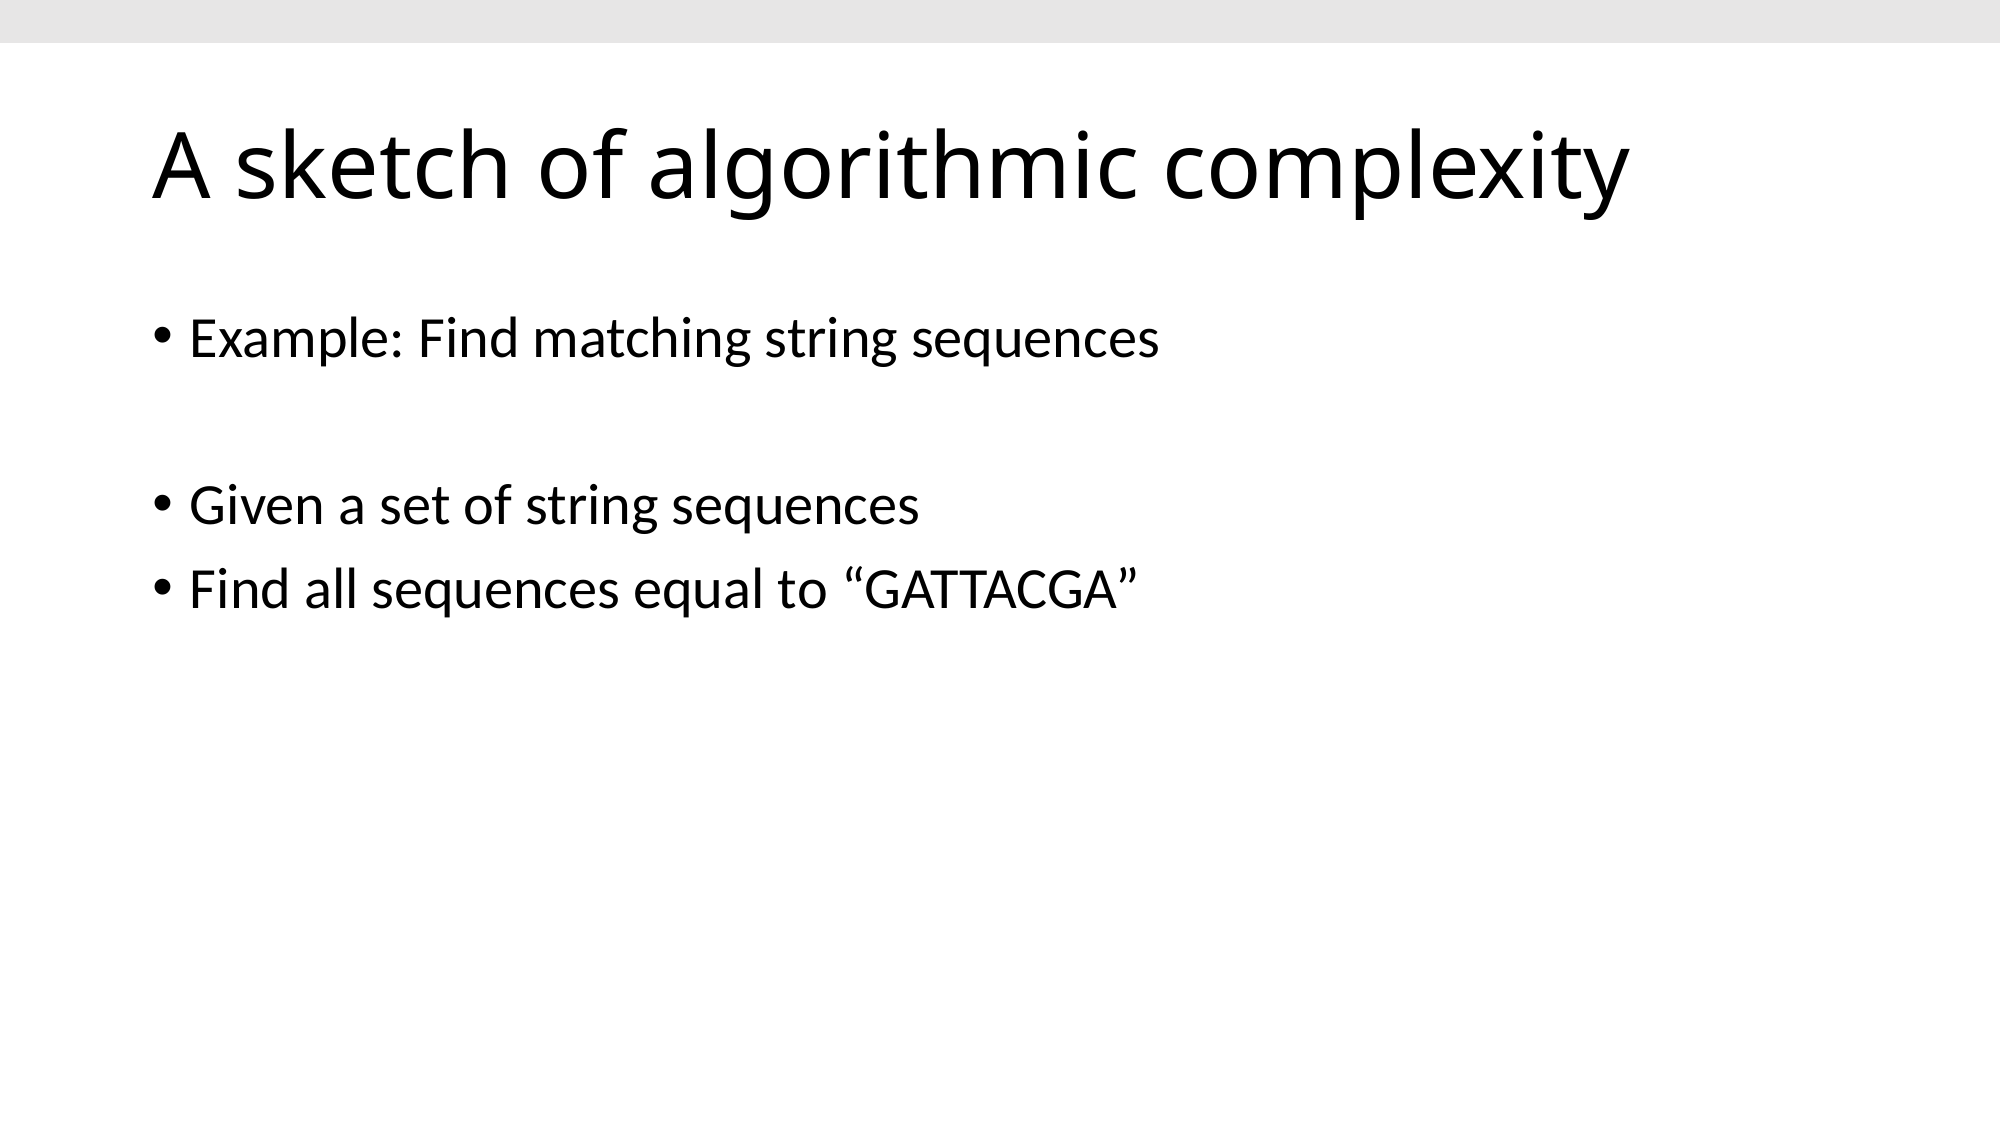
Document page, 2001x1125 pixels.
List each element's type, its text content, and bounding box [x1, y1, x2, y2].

list Example: Find matching string sequences Given a set of string sequences Find all sequences equal to “GATTACGA” [137, 299, 1863, 1014]
title A sketch of algorithmic complexity [137, 59, 1863, 278]
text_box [0, 0, 2000, 47]
